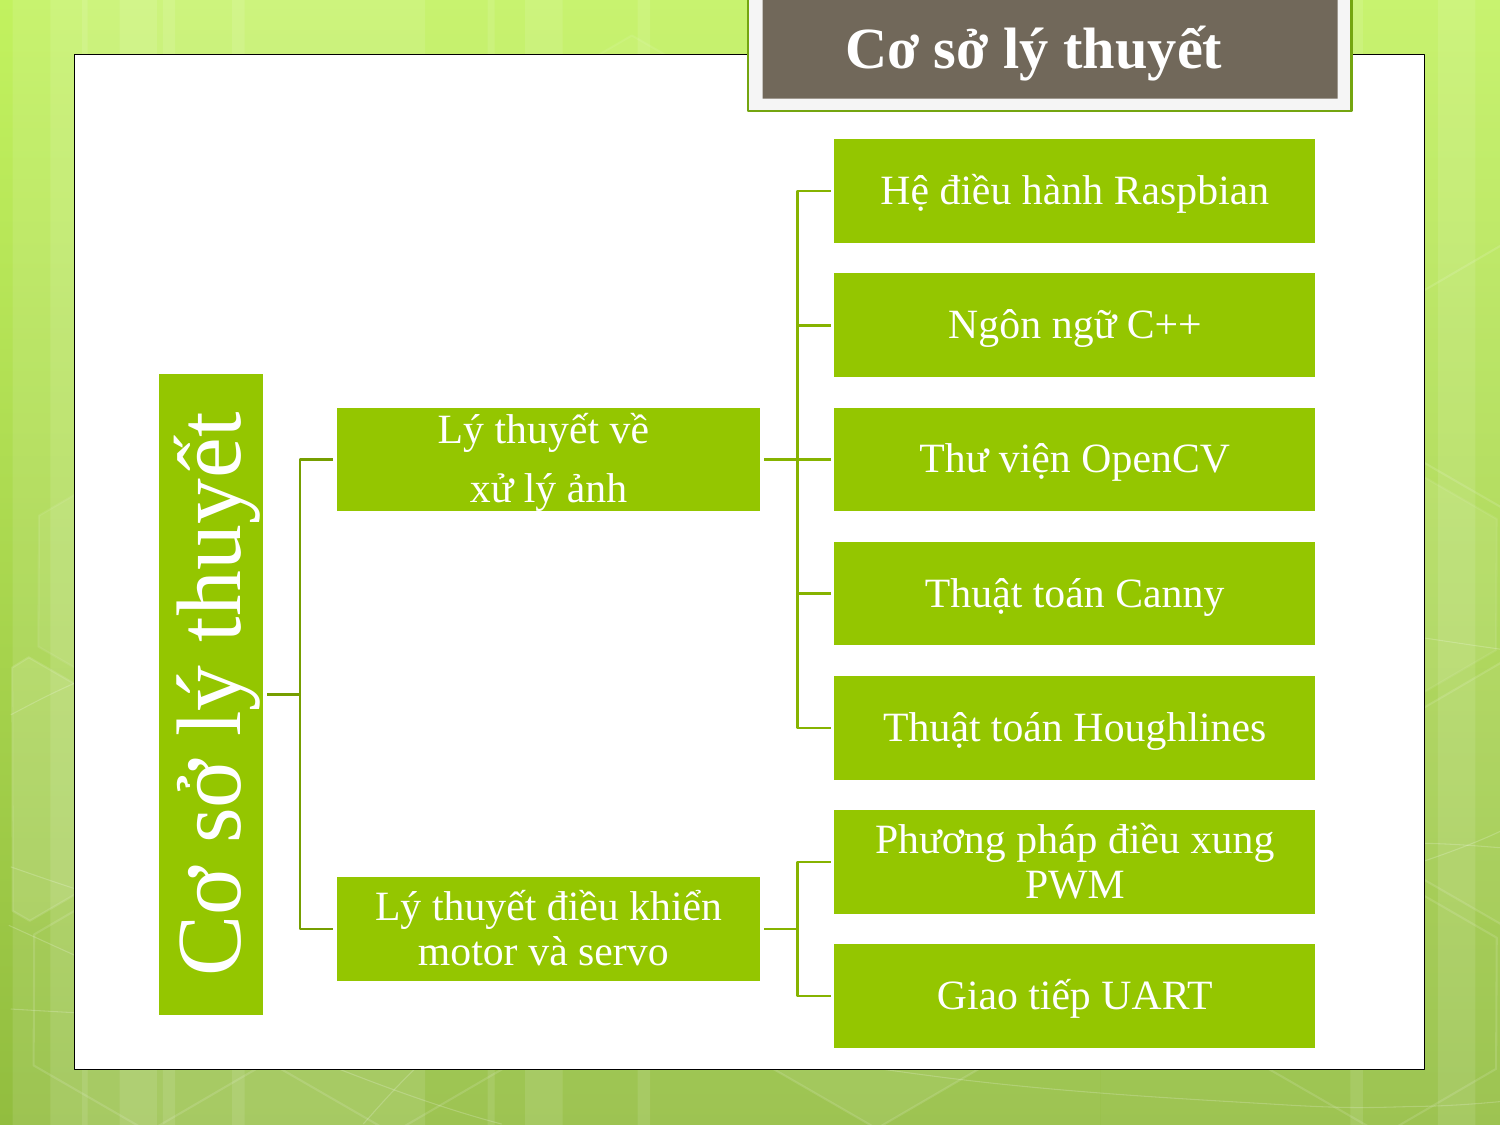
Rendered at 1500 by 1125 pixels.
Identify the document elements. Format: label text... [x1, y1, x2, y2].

text_box [1349, 1037, 1488, 1098]
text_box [74, 137, 1401, 1051]
text_box Cơ sở lý thuyết [830, 24, 1288, 88]
